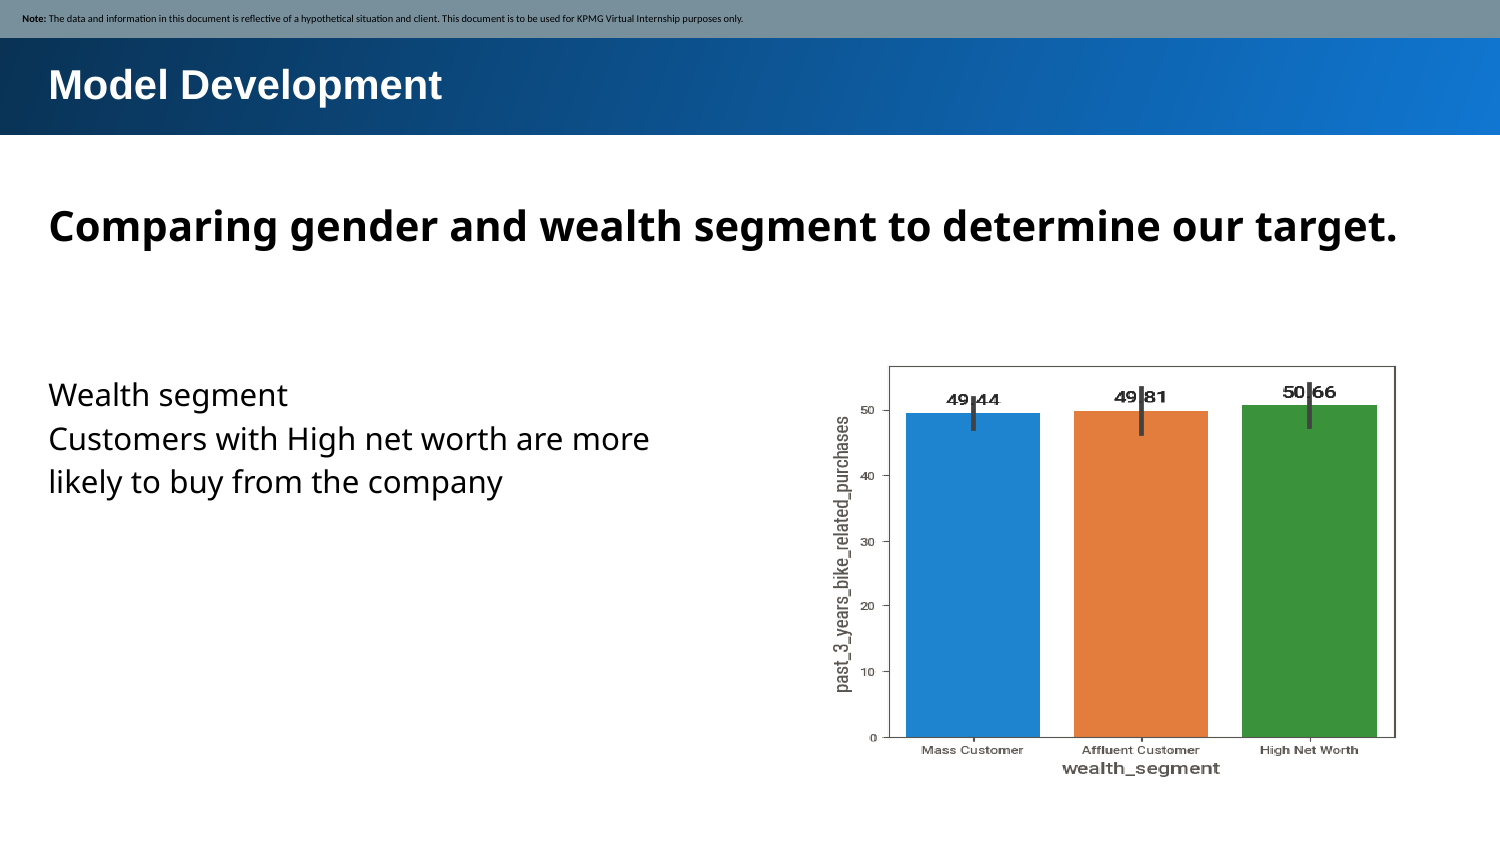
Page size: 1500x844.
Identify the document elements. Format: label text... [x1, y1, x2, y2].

picture [814, 354, 1439, 790]
text_box [0, 38, 1500, 135]
text_box Comparing gender and wealth segment to determine our target. [33, 177, 1439, 323]
text_box Wealth segment Customers with High net worth are more likely to buy from the company [33, 355, 712, 515]
text_box Note: The data and information in this document is reflective of a hypothetical situation and client. This document is to be used for KPMG Virtual Internship purposes only. [0, 0, 1500, 38]
text_box Model Development [33, 43, 1439, 124]
